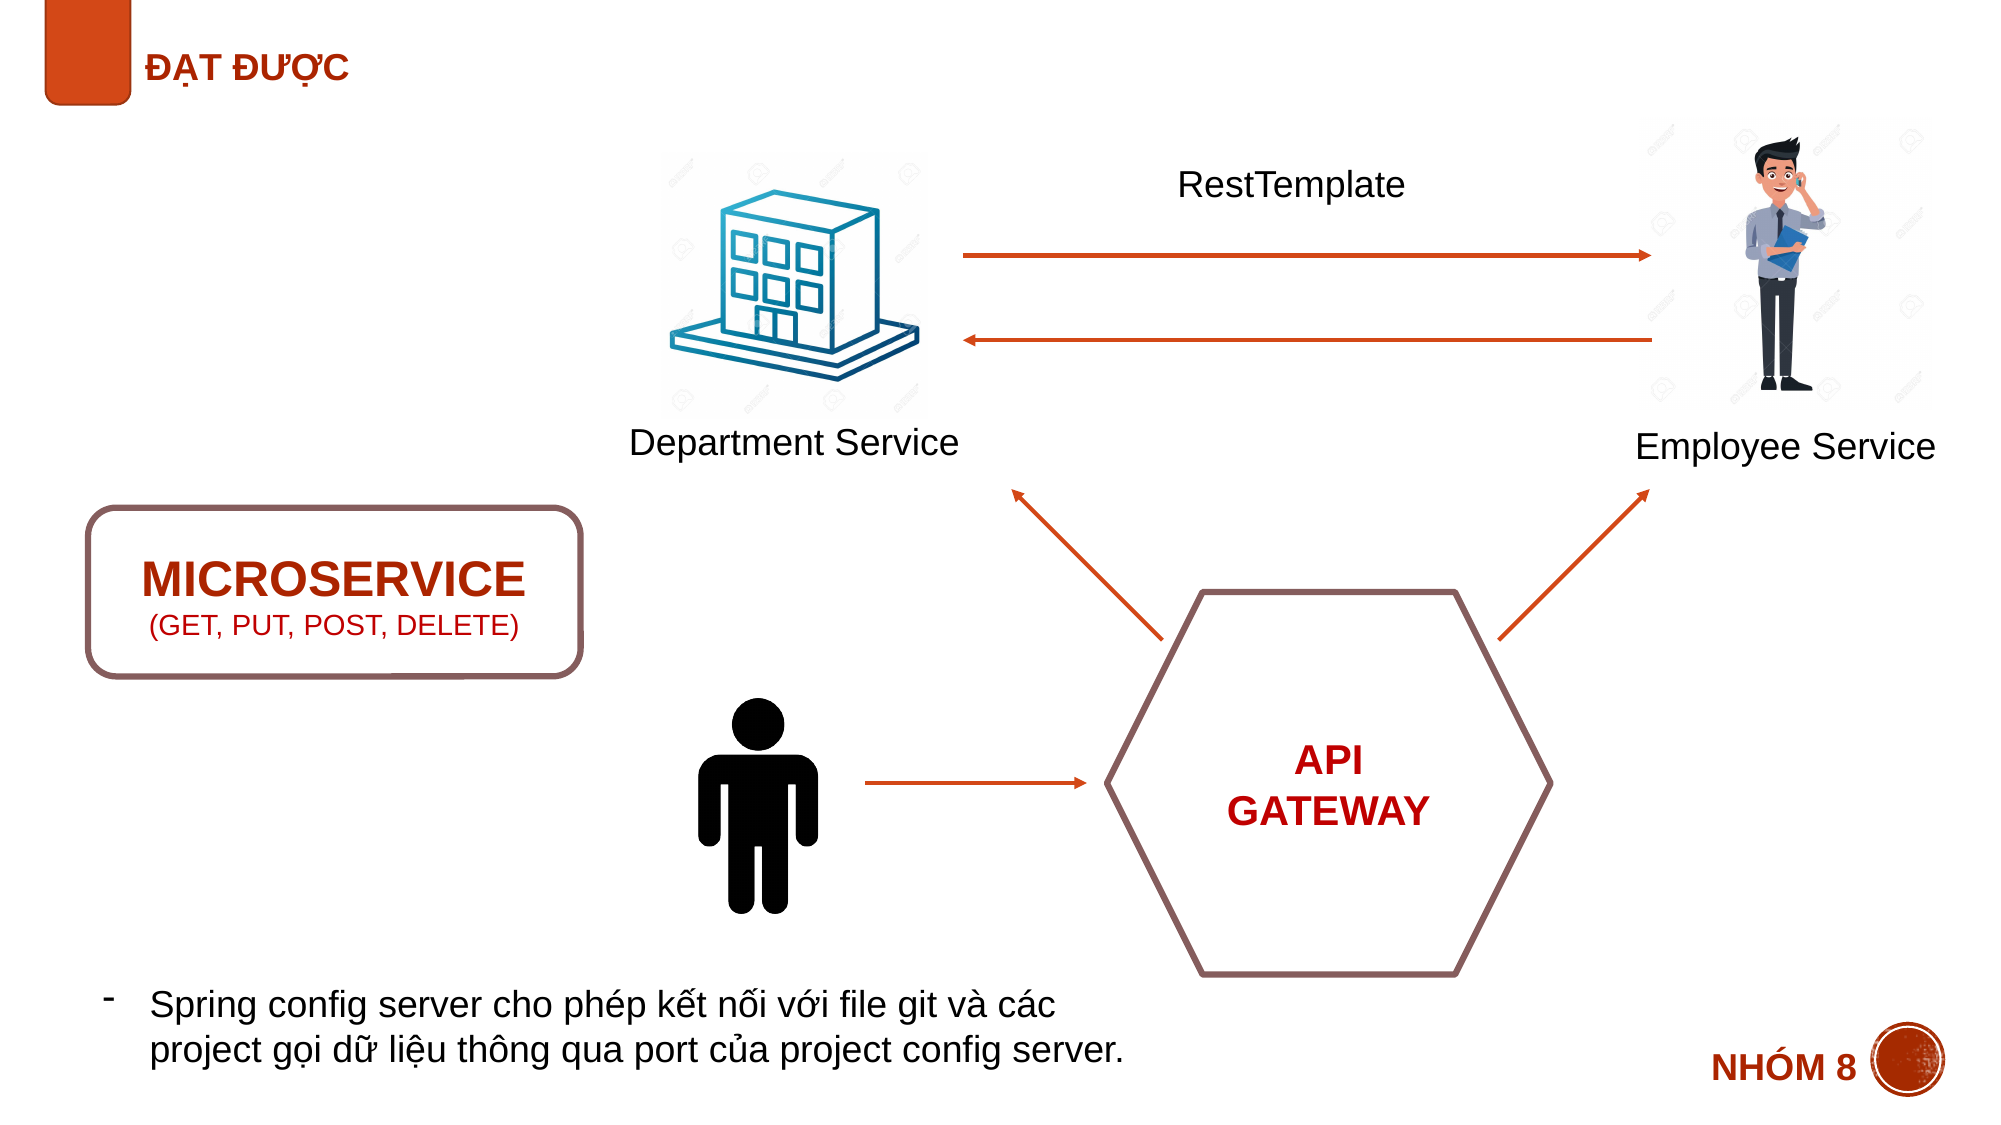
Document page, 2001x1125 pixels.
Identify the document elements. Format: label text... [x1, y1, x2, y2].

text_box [90, 510, 561, 674]
text_box Spring config server cho phép kết nối với file git và các project gọi dữ liệu thông qua port của project config server. [87, 972, 1150, 1077]
text_box [44, 0, 132, 106]
text_box ĐẠT ĐƯỢC [131, 35, 404, 95]
text_box NHÓM 8 [1696, 1035, 1881, 1095]
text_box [564, 121, 2000, 971]
